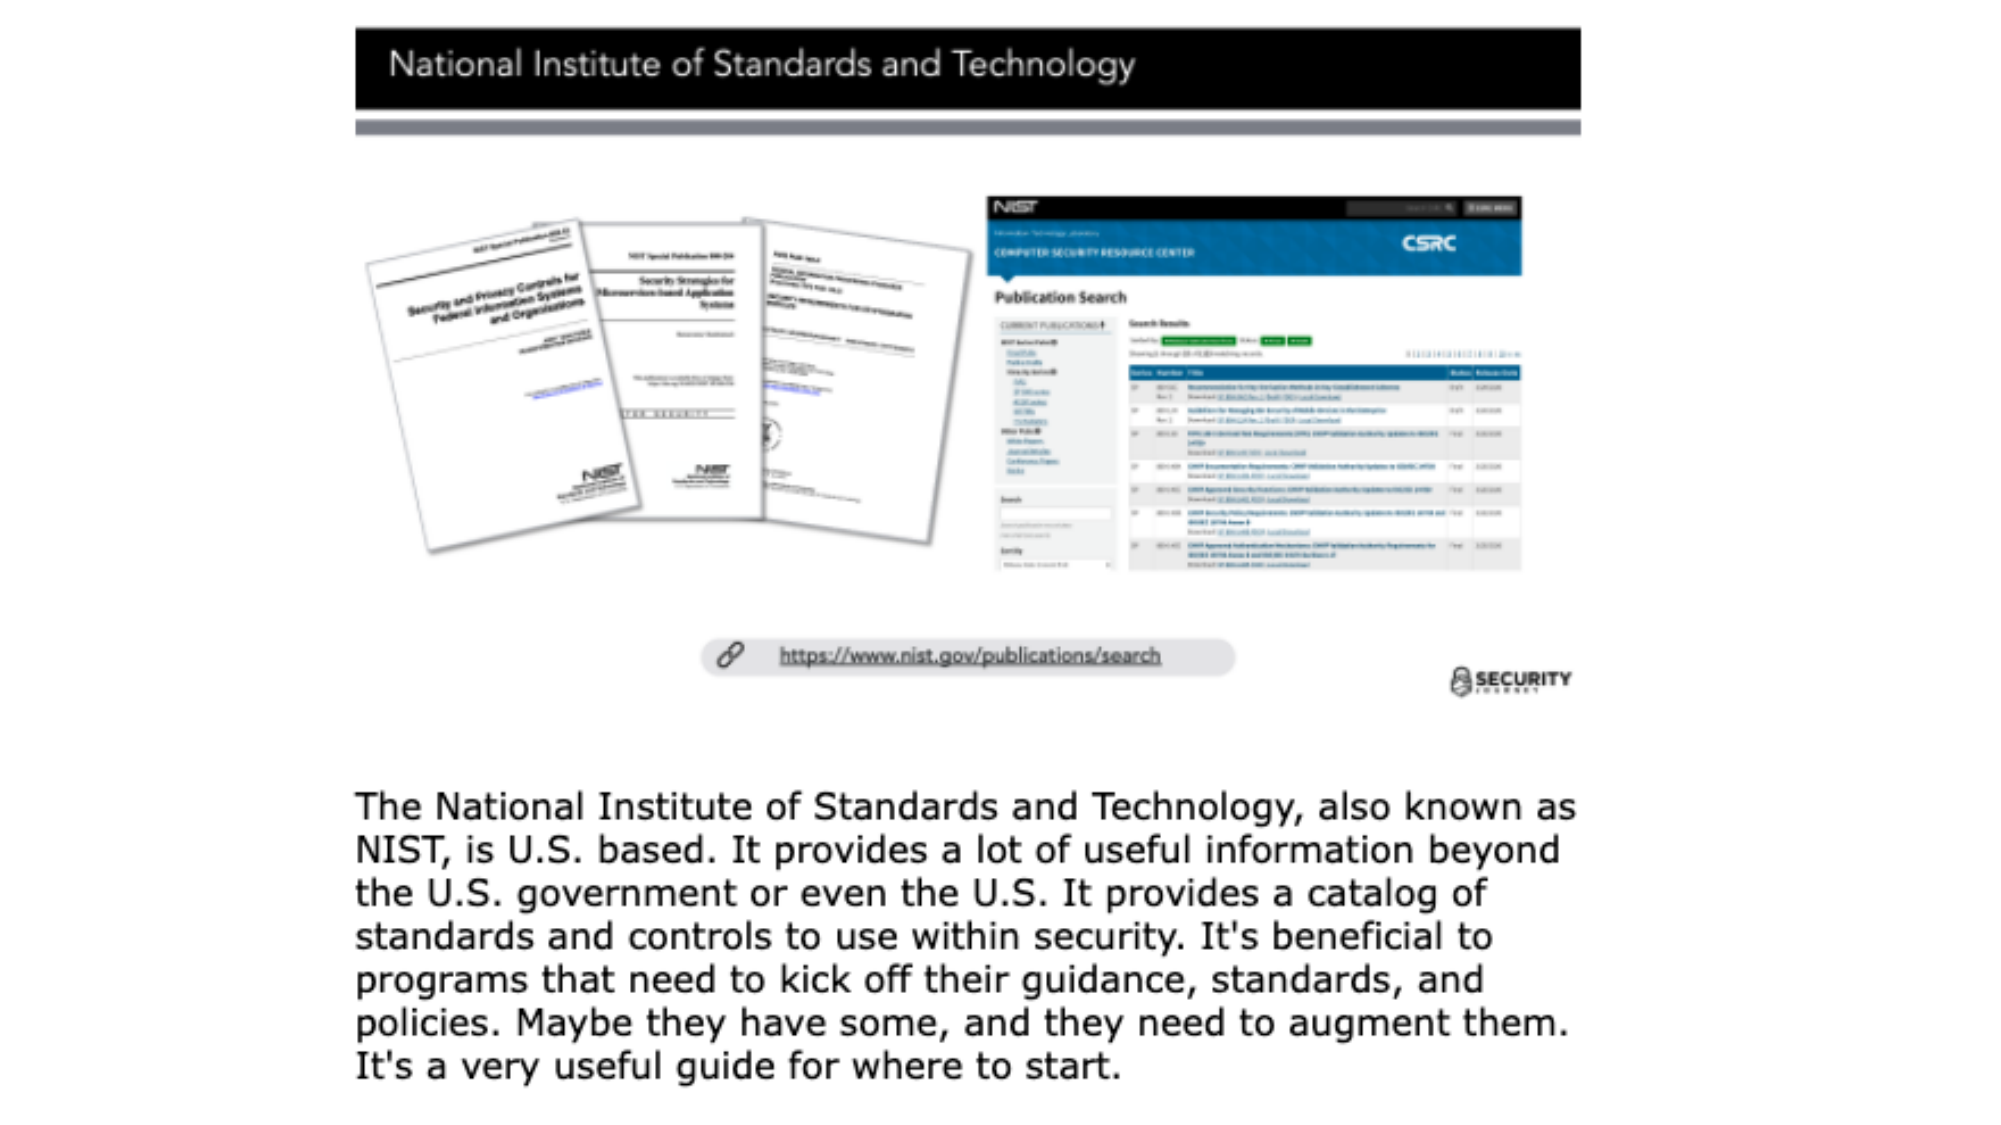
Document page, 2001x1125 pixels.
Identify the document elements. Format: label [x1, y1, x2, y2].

picture [338, 0, 1643, 1110]
